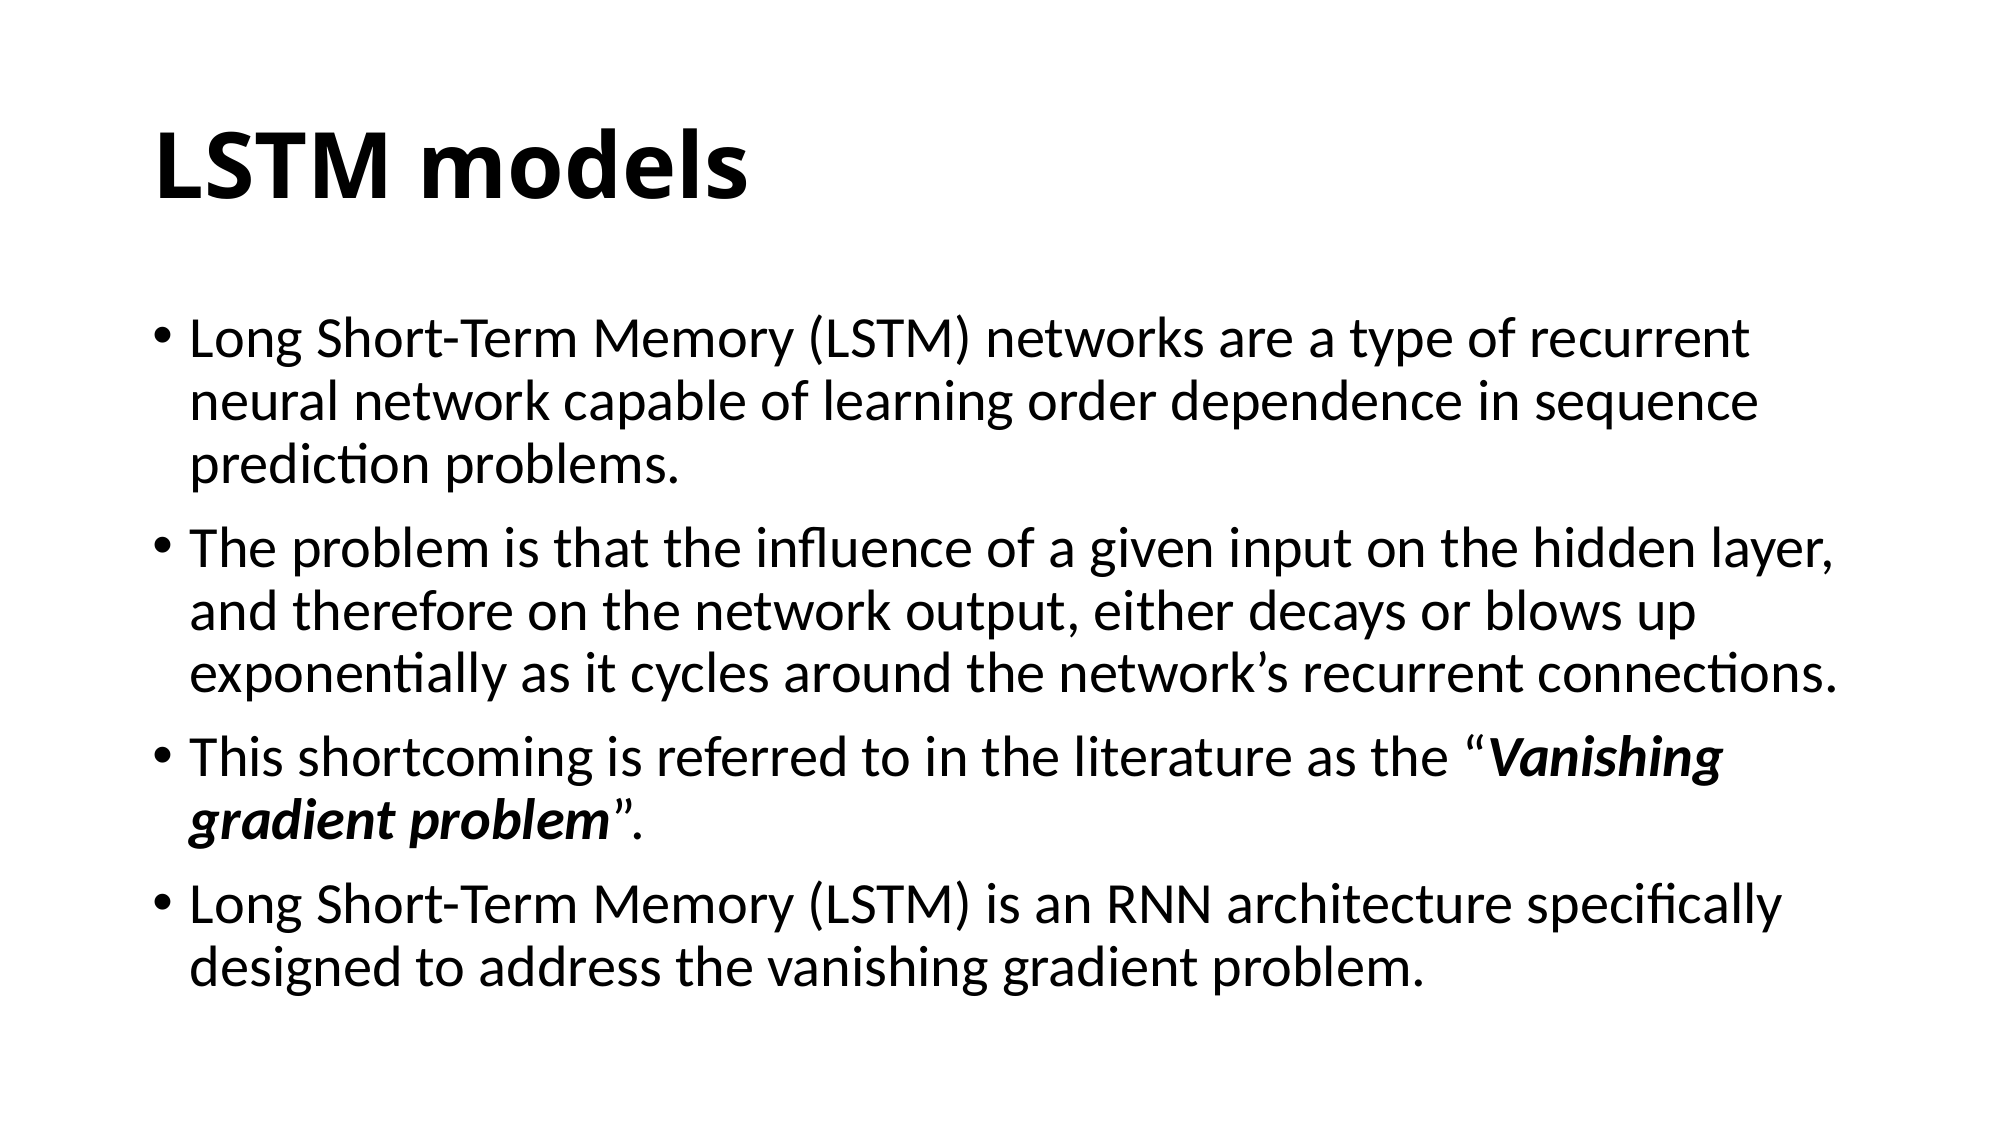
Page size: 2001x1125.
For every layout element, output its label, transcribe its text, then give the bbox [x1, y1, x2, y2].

list Long Short-Term Memory (LSTM) networks are a type of recurrent neural network capable of learning order dependence in sequence prediction problems. The problem is that the influence of a given input on the hidden layer, and therefore on the network output, either decays or blows up exponentially as it cycles around the network’s recurrent connections. This shortcoming is referred to in the literature as the “Vanishing gradient problem”. Long Short-Term Memory (LSTM) is an RNN architecture specifically designed to address the vanishing gradient problem. [137, 299, 1863, 1014]
title LSTM models [137, 59, 1863, 278]
